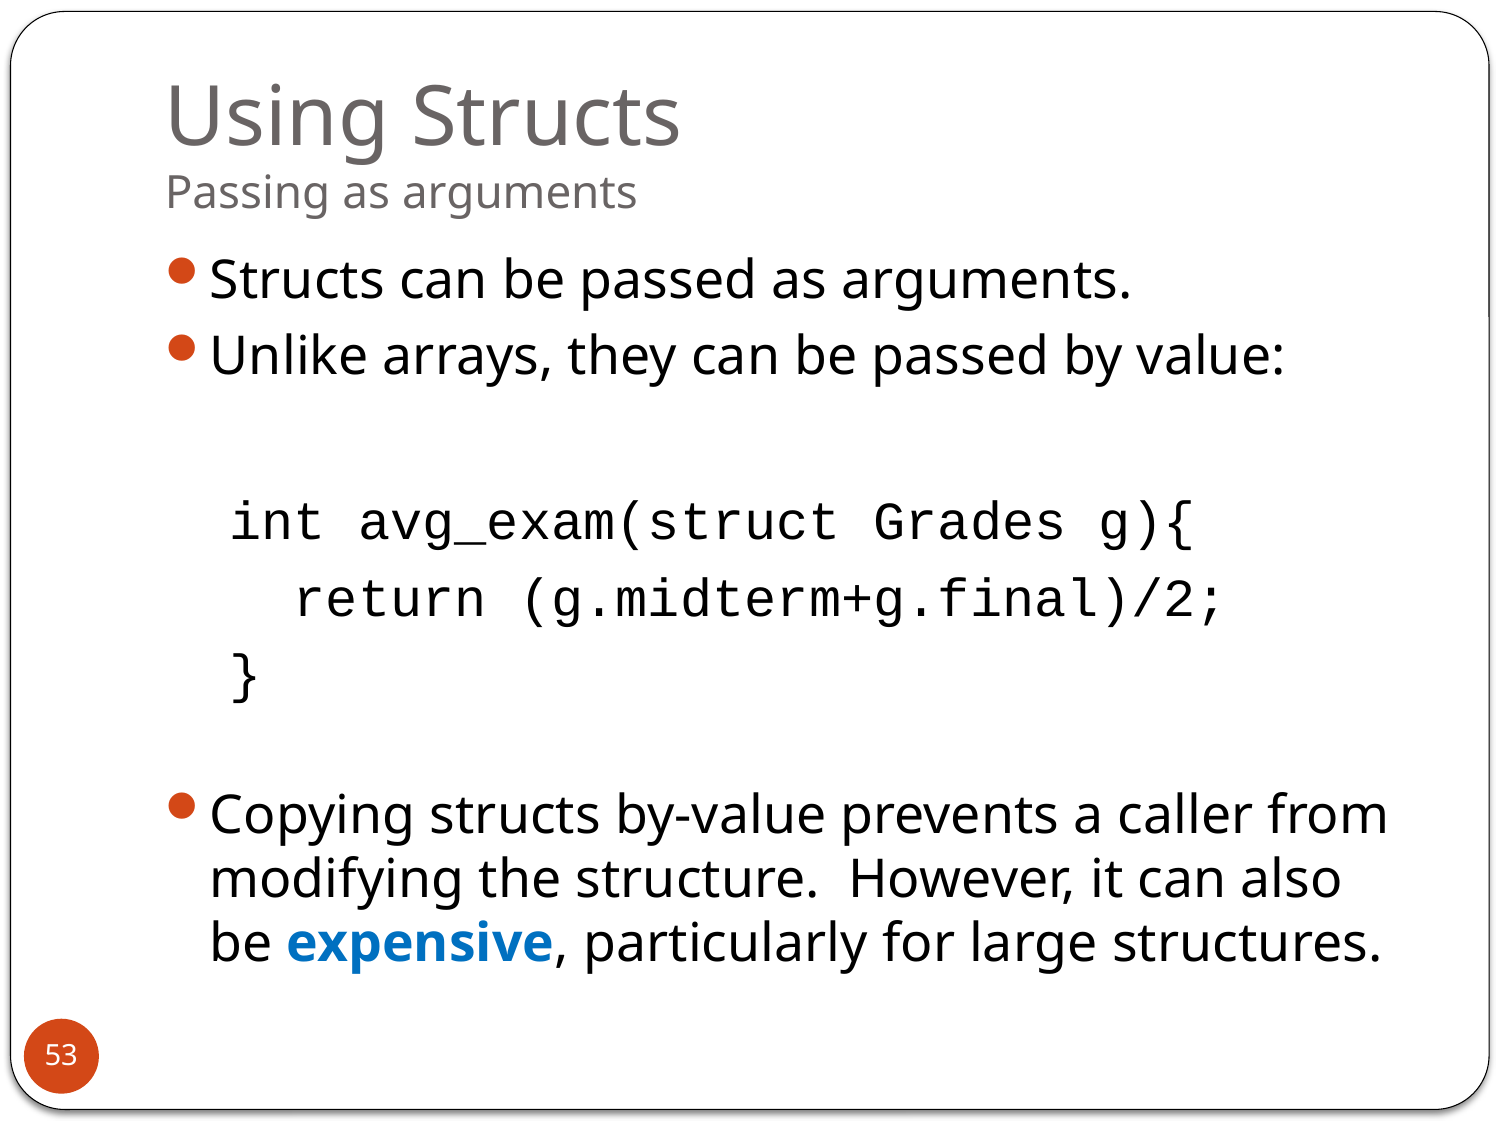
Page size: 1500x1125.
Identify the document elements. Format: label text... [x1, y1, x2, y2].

list Structs can be passed as arguments. Unlike arrays, they can be passed by value: int avg_exam(struct Grades g){ return (g.midterm+g.final)/2; } Copying structs by-value prevents a caller from modifying the structure. However, it can also be expensive, particularly for large structures. [150, 237, 1425, 988]
slide_number 53 [23, 1018, 99, 1094]
title Using Structs Passing as arguments [150, 45, 1425, 233]
